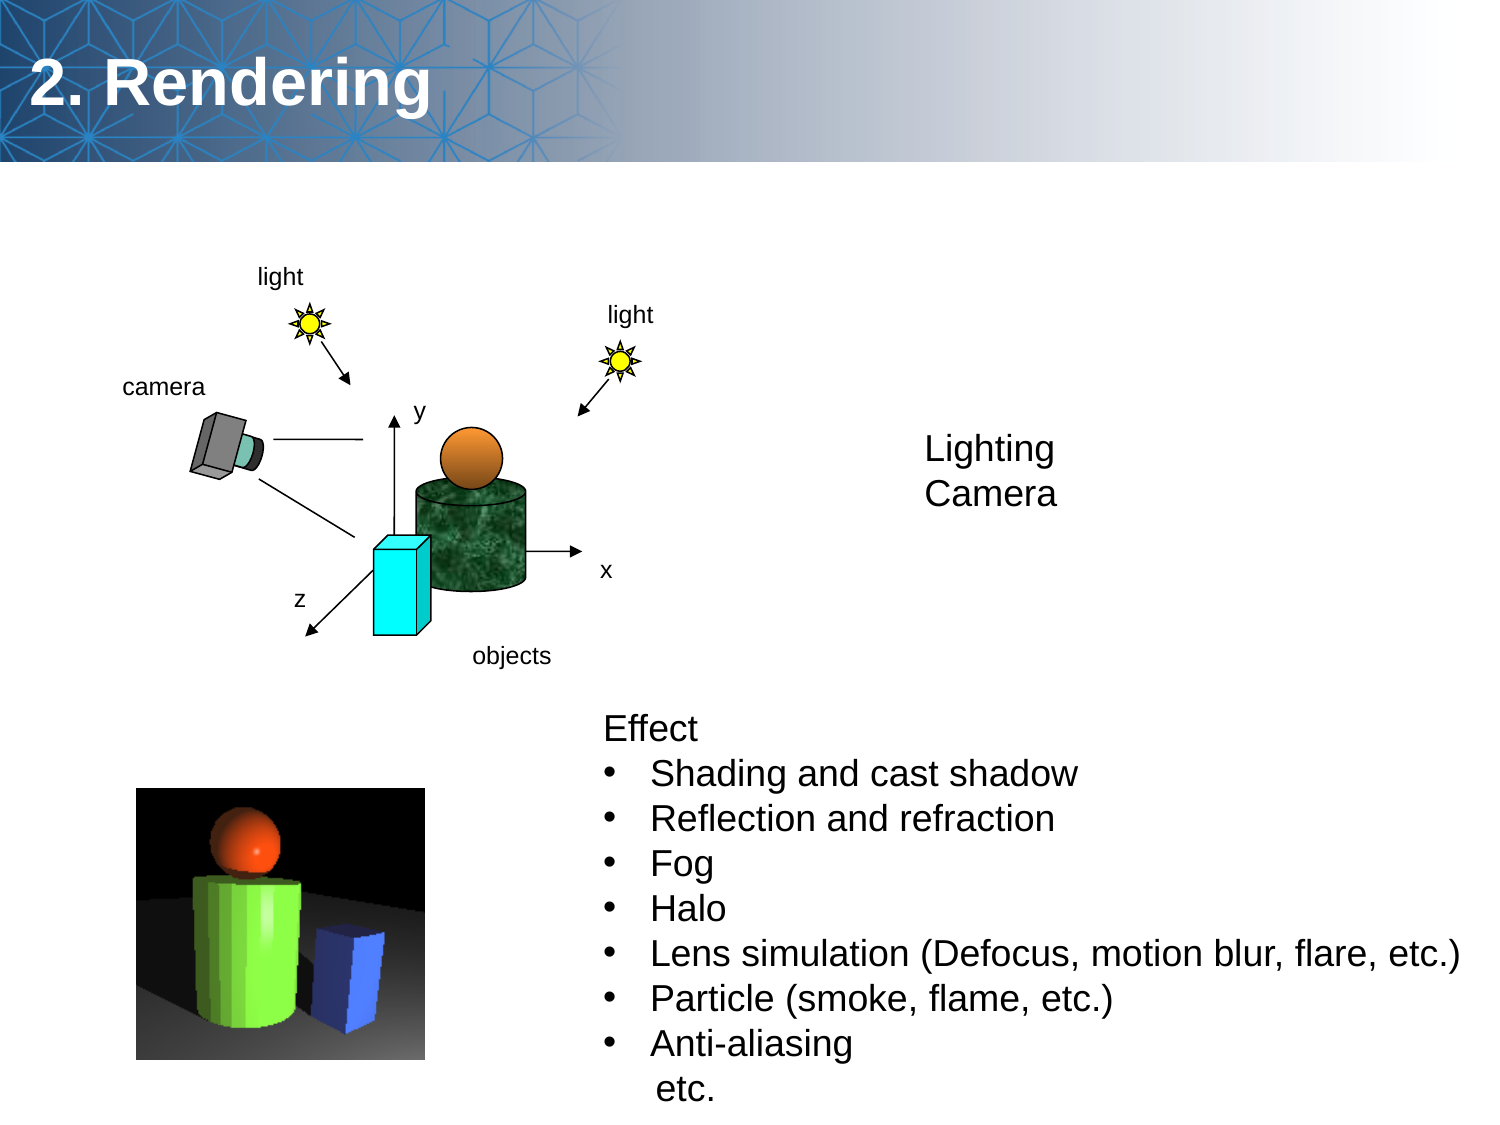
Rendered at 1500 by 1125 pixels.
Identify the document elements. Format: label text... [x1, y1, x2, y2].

text_box z [279, 574, 322, 620]
text_box [606, 347, 635, 376]
text_box [617, 341, 624, 350]
text_box [306, 304, 313, 312]
text_box Effect Shading and cast shadow Reflection and refraction Fog Halo Lens simulation (Defocus, motion blur, flare, etc.) Particle (smoke, flame, etc.) Anti-aliasing etc. [588, 696, 1477, 1117]
text_box [305, 570, 373, 637]
text_box Lighting Camera [909, 416, 1073, 522]
text_box [617, 373, 624, 382]
text_box [295, 309, 324, 338]
text_box [526, 545, 583, 558]
text_box y [398, 386, 442, 432]
text_box camera [107, 363, 221, 408]
text_box [388, 415, 398, 535]
text_box [373, 535, 431, 636]
text_box x [585, 545, 628, 591]
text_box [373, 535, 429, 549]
text_box [632, 358, 641, 365]
text_box objects [457, 631, 567, 677]
text_box [290, 320, 298, 327]
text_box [197, 412, 263, 477]
text_box [416, 478, 526, 592]
text_box light [242, 252, 319, 298]
text_box [600, 358, 609, 365]
text_box [321, 341, 351, 386]
picture [136, 788, 425, 1060]
text_box light [592, 290, 692, 336]
text_box [577, 378, 609, 417]
picture [0, 0, 1500, 162]
text_box Smooth shading [416, 479, 525, 505]
text_box [440, 427, 503, 490]
title 2. Rendering [14, 32, 1365, 126]
text_box [306, 335, 313, 344]
text_box [321, 320, 330, 327]
